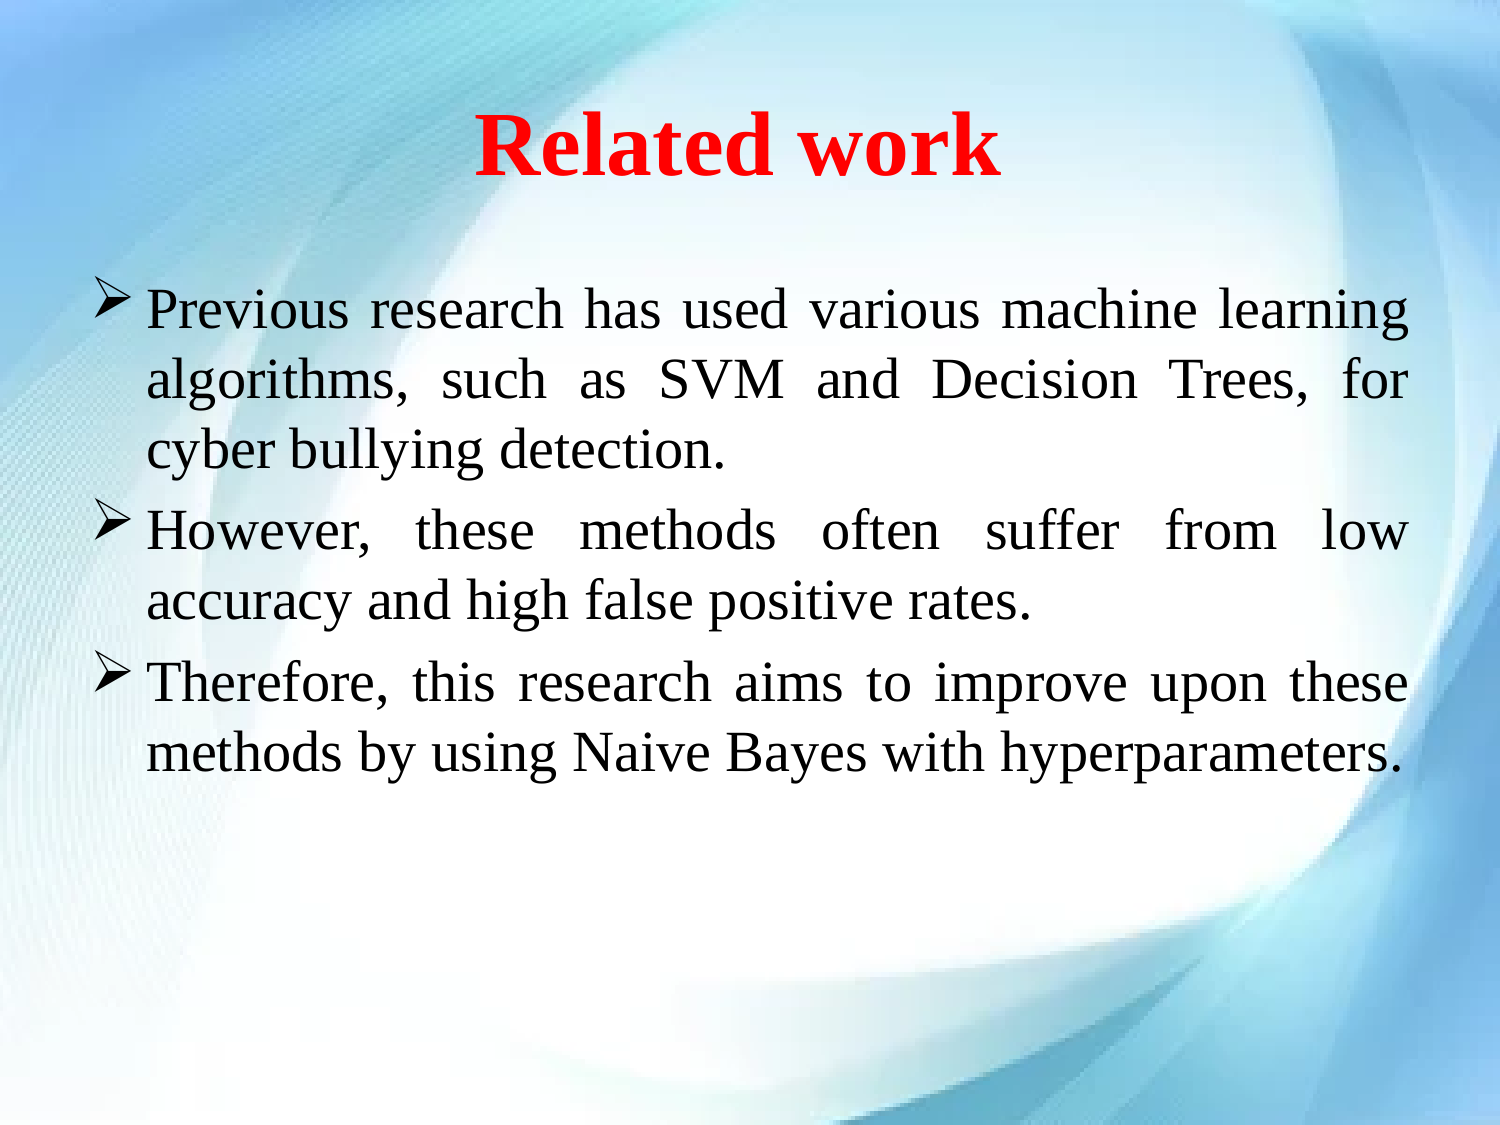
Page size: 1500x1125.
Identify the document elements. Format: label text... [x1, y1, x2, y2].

list Previous research has used various machine learning algorithms, such as SVM and Decision Trees, for cyber bullying detection. However, these methods often suffer from low accuracy and high false positive rates. Therefore, this research aims to improve upon these methods by using Naive Bayes with hyperparameters. [74, 262, 1426, 1006]
title Related work [74, 44, 1426, 233]
picture [0, 0, 1500, 1125]
